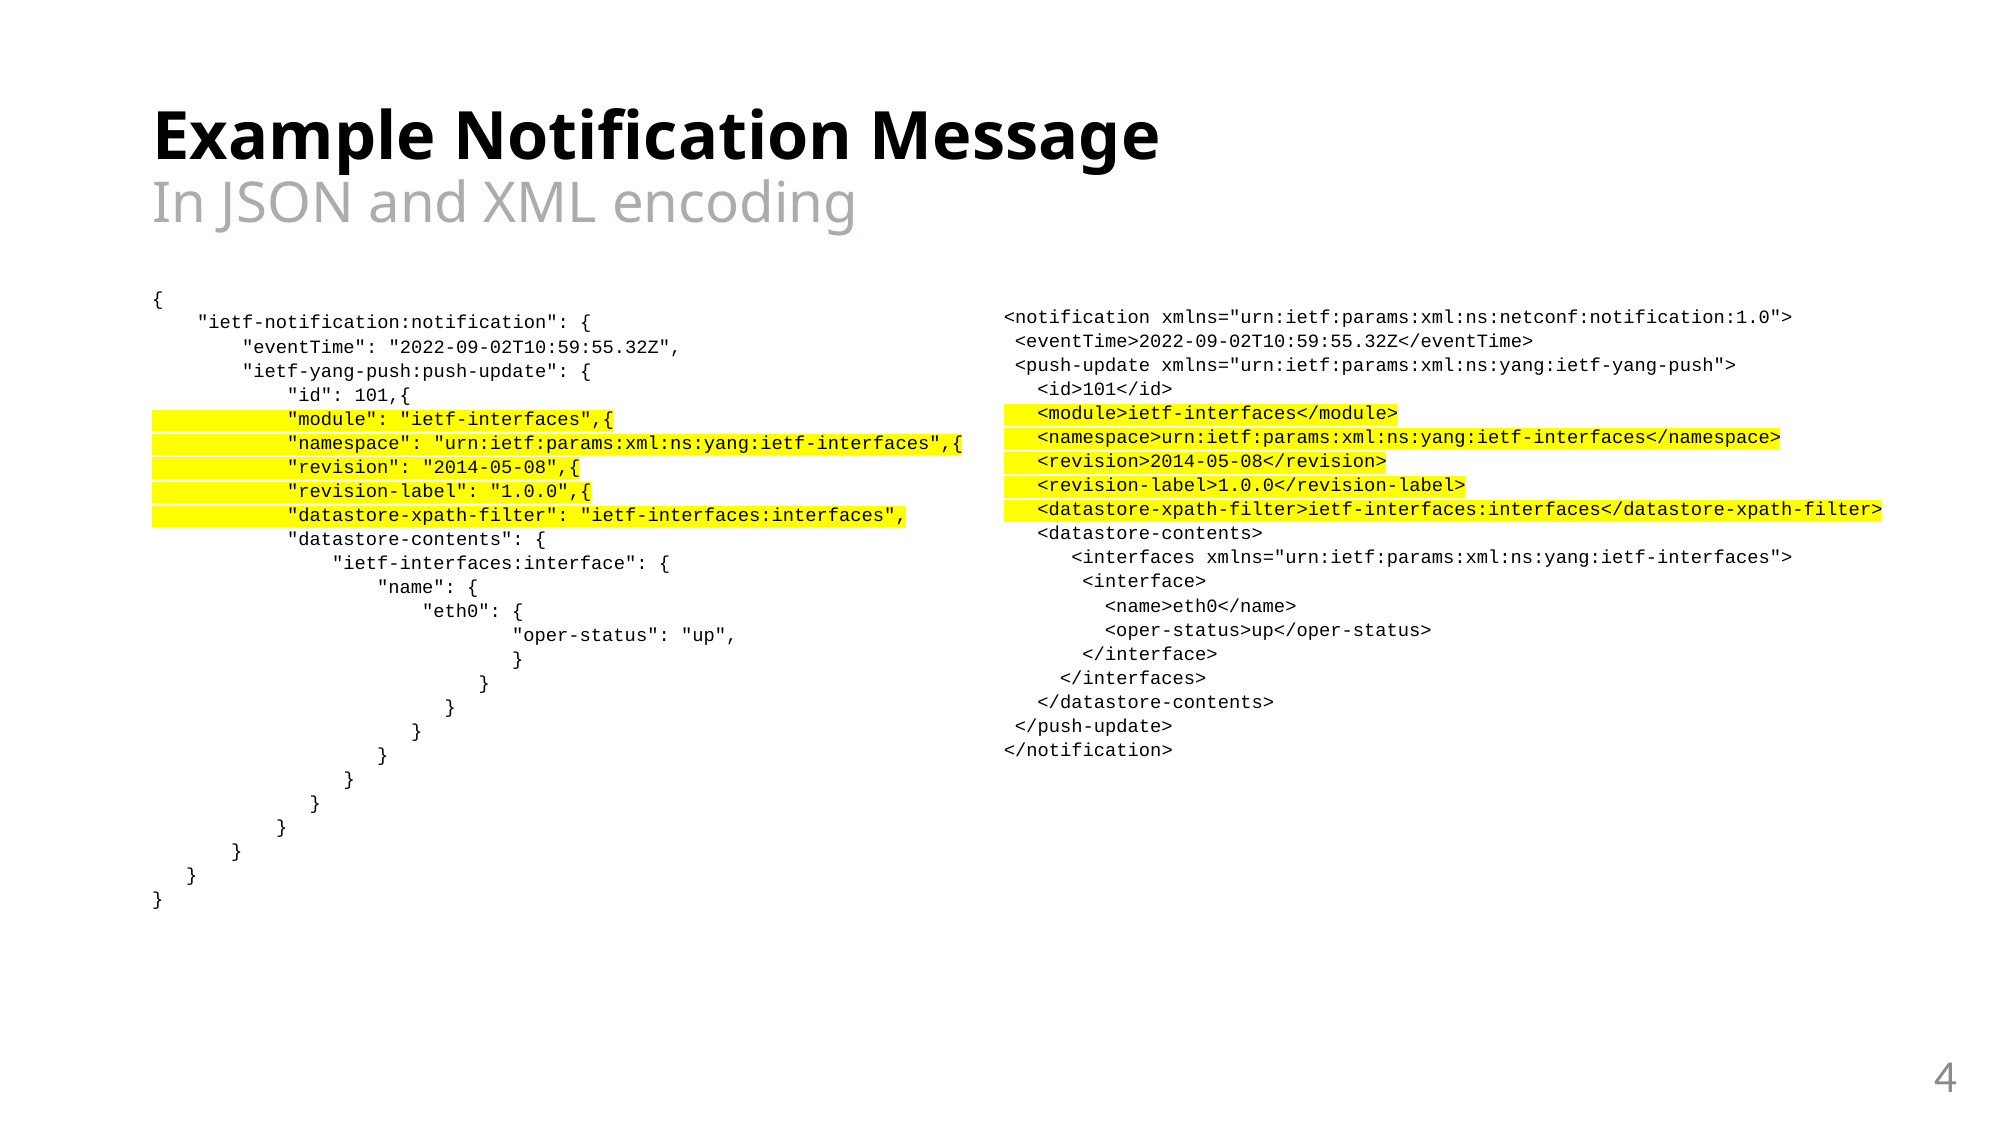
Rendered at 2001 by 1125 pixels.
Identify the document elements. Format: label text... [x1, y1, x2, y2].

title Example Notification Message In JSON and XML encoding [137, 59, 1863, 278]
text_box <notification xmlns="urn:ietf:params:xml:ns:netconf:notification:1.0"> <eventTime>2022-09-02T10:59:55.32Z</eventTime> <push-update xmlns="urn:ietf:params:xml:ns:yang:ietf-yang-push"> <id>101</id> <module>ietf-interfaces</module> <namespace>urn:ietf:params:xml:ns:yang:ietf-interfaces</namespace> <revision>2014-05-08</revision> <revision-label>1.0.0</revision-label> <datastore-xpath-filter>ietf-interfaces:interfaces</datastore-xpath-filter> <datastore-contents> <interfaces xmlns="urn:ietf:params:xml:ns:yang:ietf-interfaces"> <interface> <name>eth0</name> <oper-status>up</oper-status> </interface> </interfaces> </datastore-contents> </push-update> </notification> [989, 295, 1939, 768]
slide_number 4 [1904, 1043, 1973, 1104]
text_box { "ietf-notification:notification": { "eventTime": "2022-09-02T10:59:55.32Z", "ietf-yang-push:push-update": { "id": 101,{ "module": "ietf-interfaces",{ "namespace": "urn:ietf:params:xml:ns:yang:ietf-interfaces",{ "revision": "2014-05-08",{ "revision-label": "1.0.0",{ "datastore-xpath-filter": "ietf-interfaces:interfaces", "datastore-contents": { "ietf-interfaces:interface": { "name": { "eth0": { "oper-status": "up", } } } } } } } } } } } [137, 278, 1039, 917]
